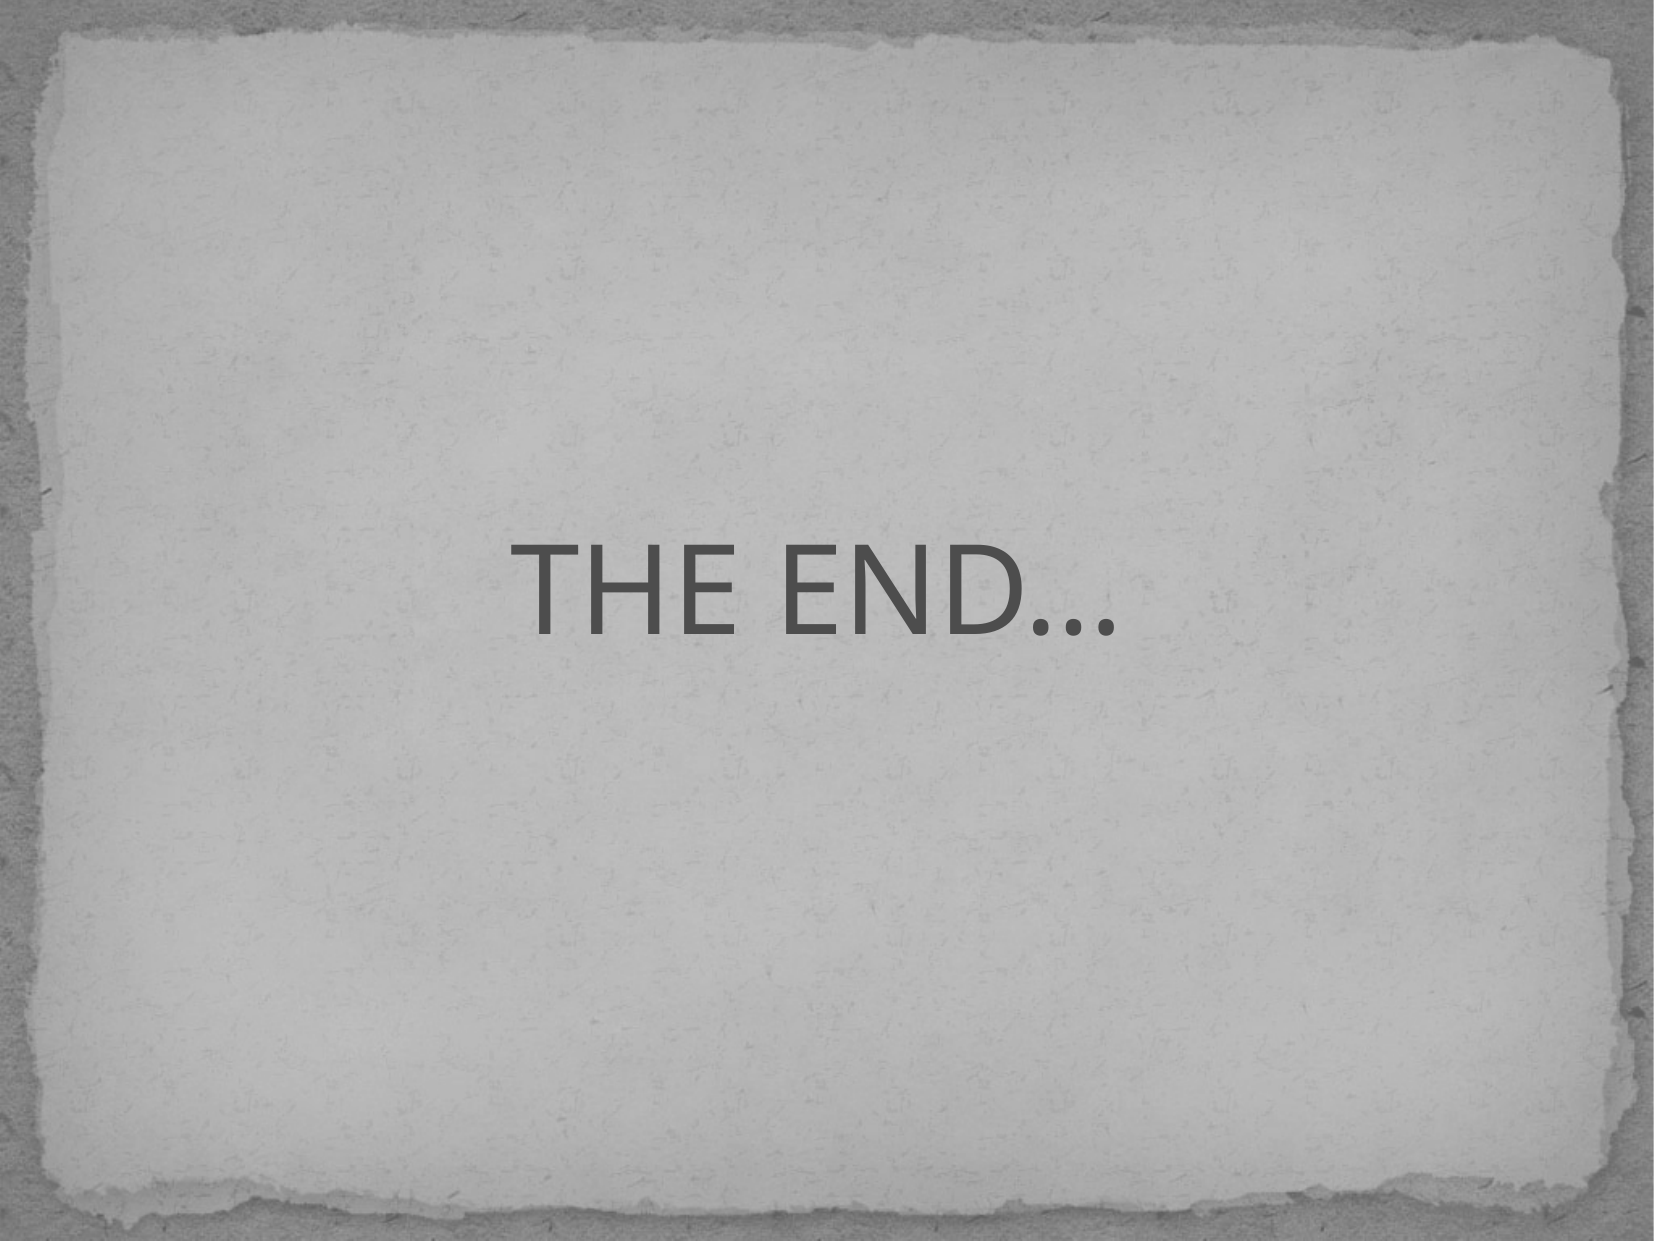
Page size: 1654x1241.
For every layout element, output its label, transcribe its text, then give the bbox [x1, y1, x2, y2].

text_box THE END… [165, 501, 1469, 667]
